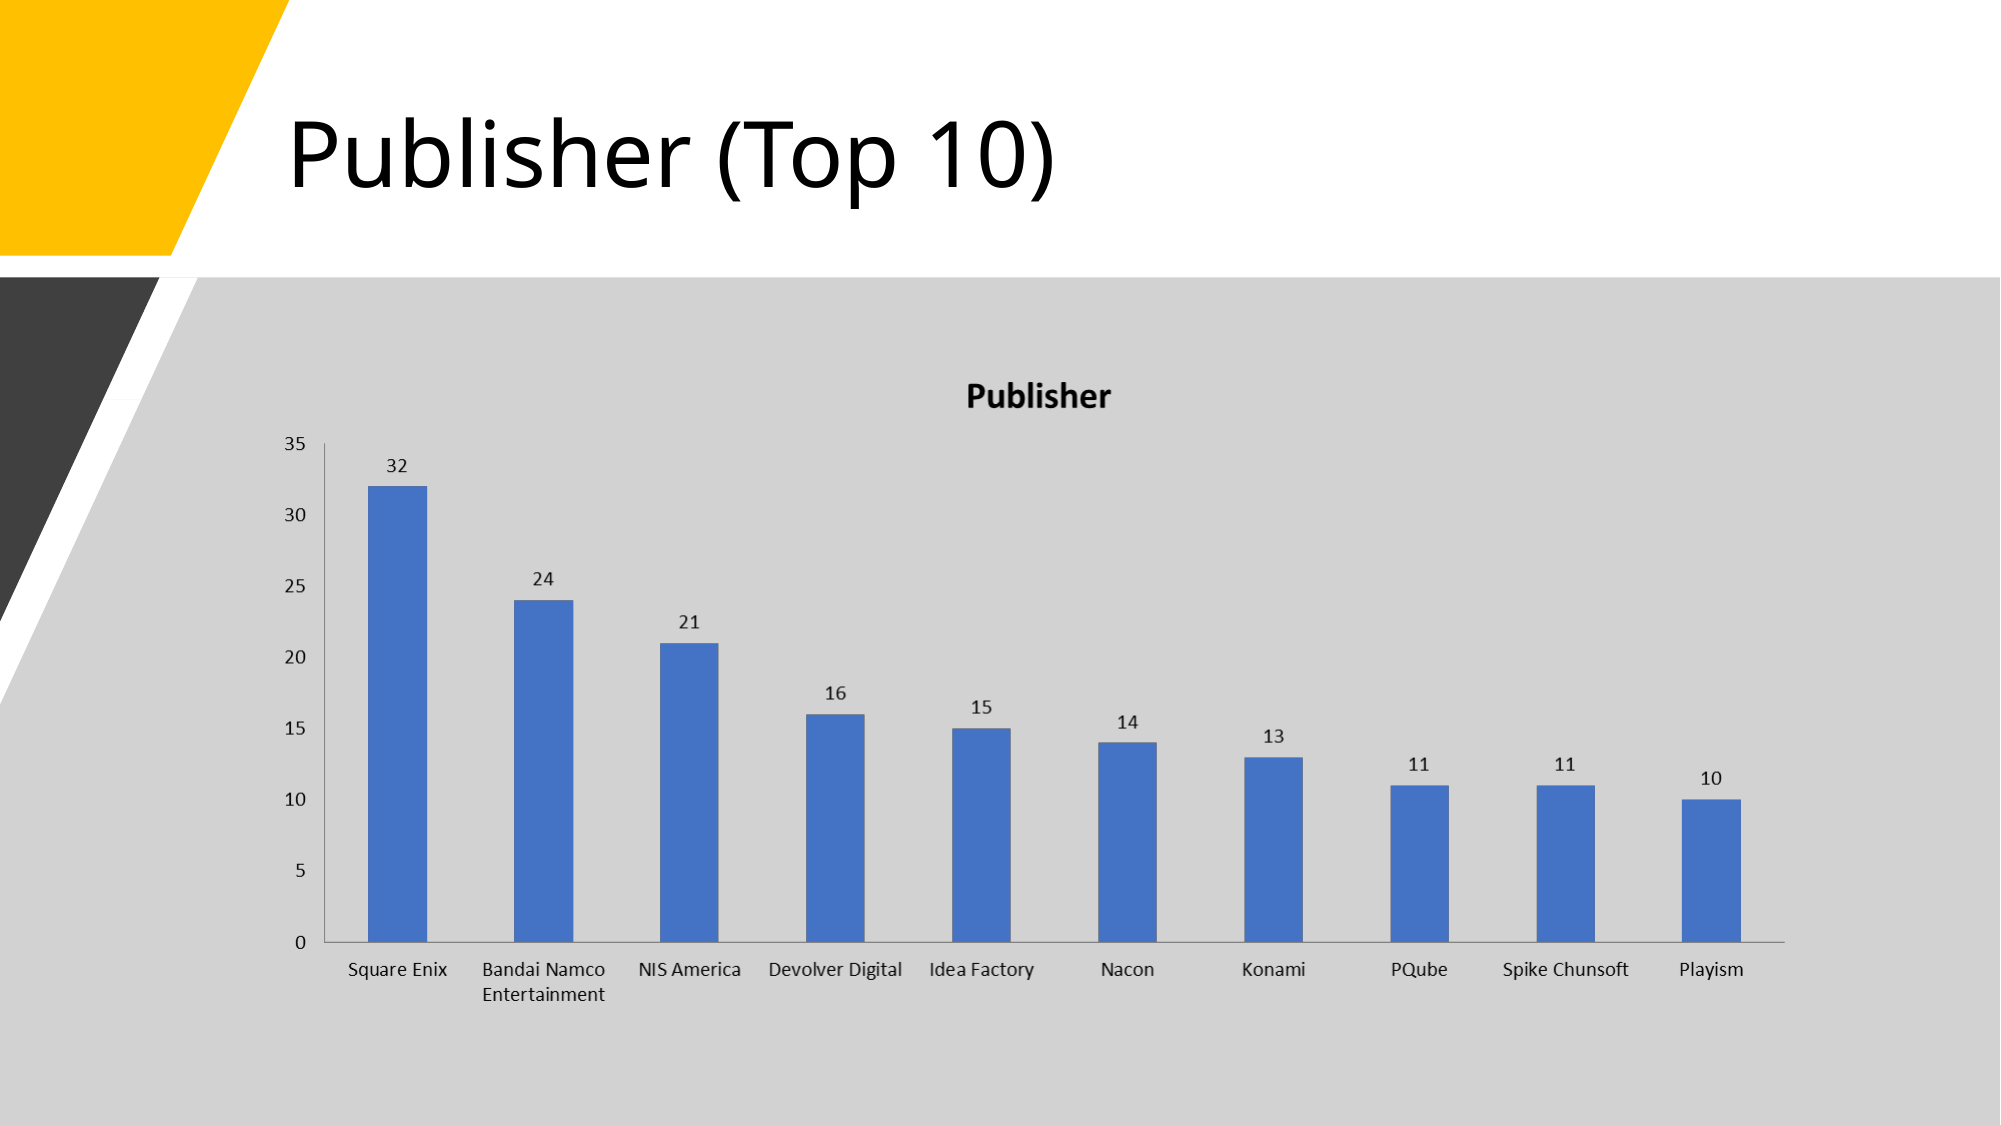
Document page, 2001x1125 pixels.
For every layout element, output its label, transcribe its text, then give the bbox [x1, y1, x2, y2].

text_box [0, 276, 2000, 1125]
picture [271, 356, 1807, 1020]
text_box [0, 0, 291, 257]
title Publisher (Top 10) [271, 60, 1808, 255]
text_box [0, 276, 162, 622]
